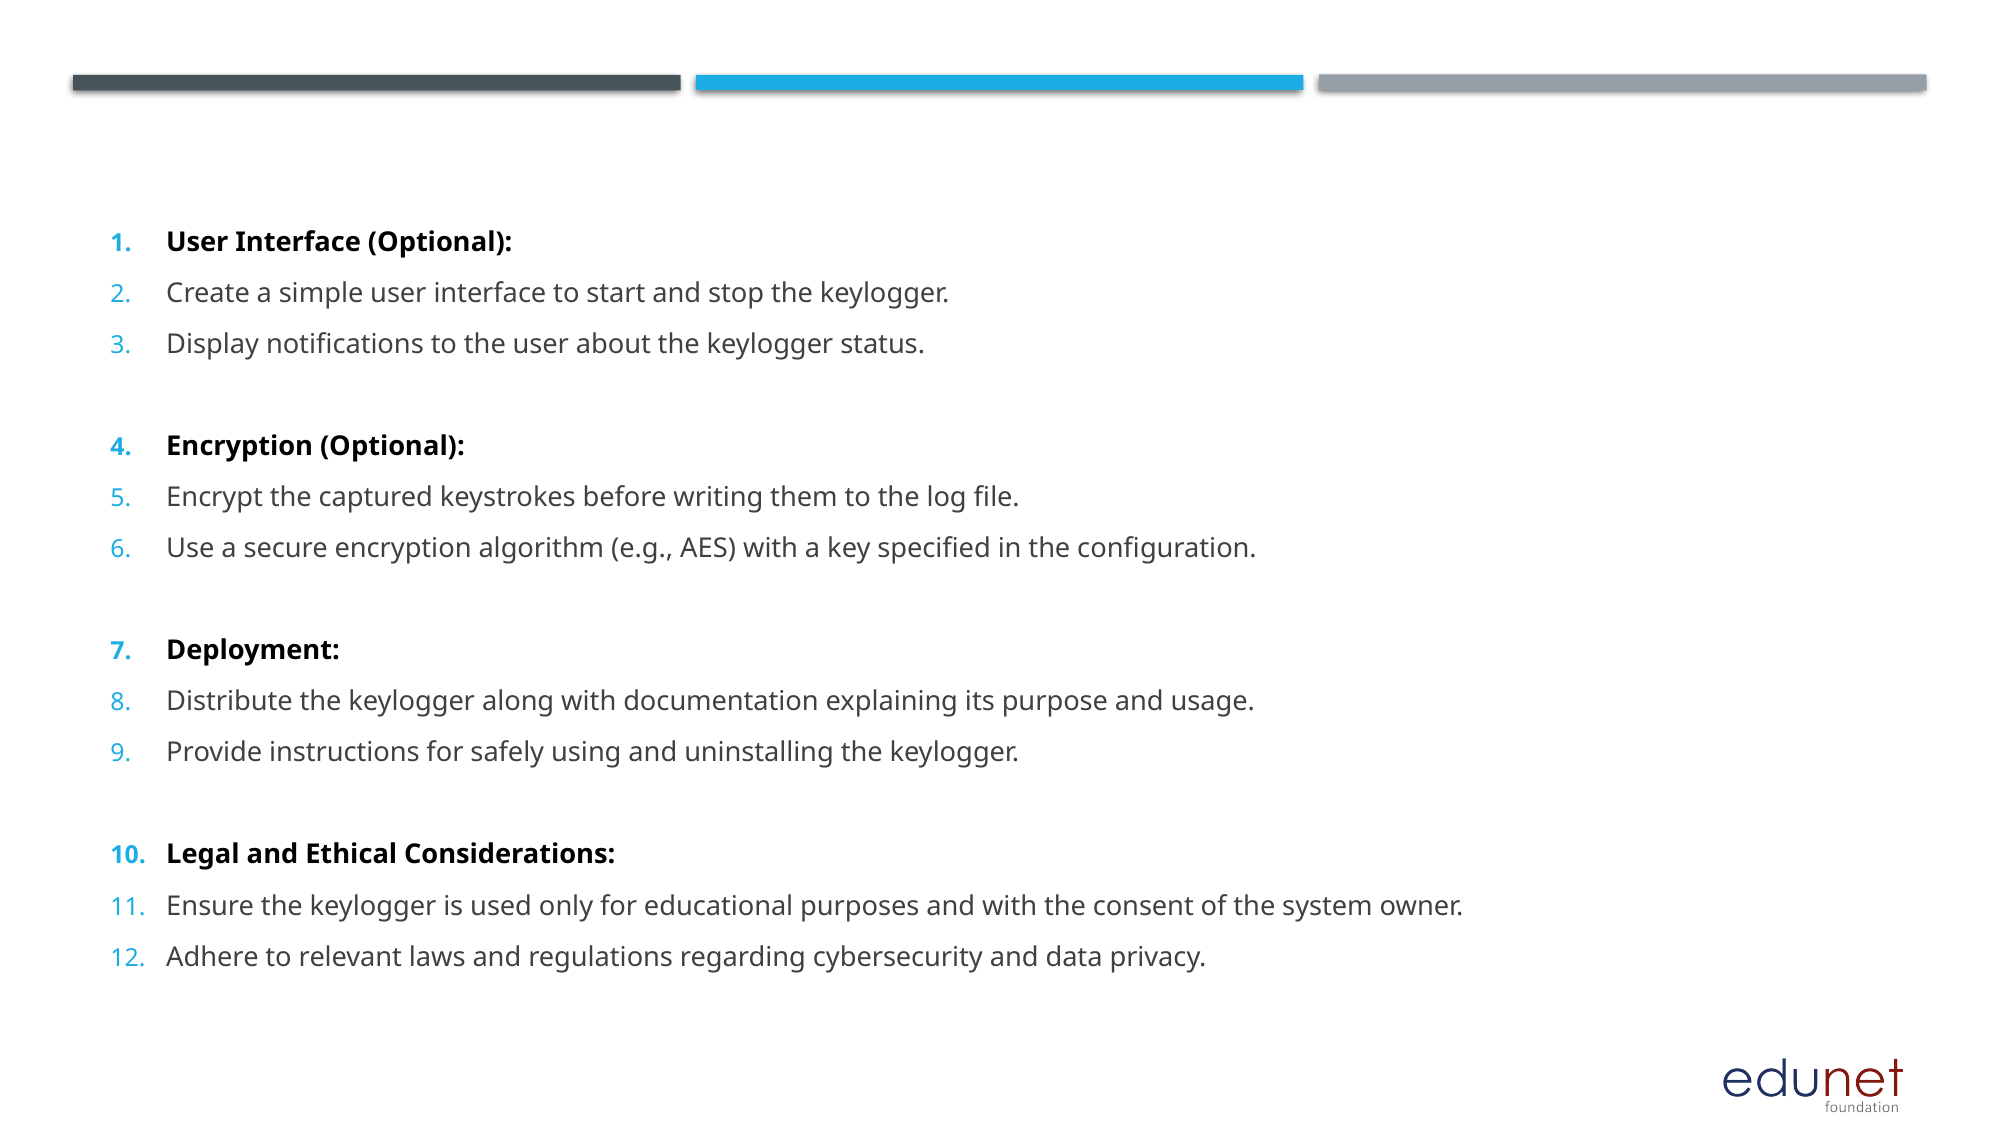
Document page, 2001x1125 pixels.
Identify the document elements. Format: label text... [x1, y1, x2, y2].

list User Interface (Optional): Create a simple user interface to start and stop the keylogger. Display notifications to the user about the keylogger status. Encryption (Optional): Encrypt the captured keystrokes before writing them to the log file. Use a secure encryption algorithm (e.g., AES) with a key specified in the configuration. Deployment: Distribute the keylogger along with documentation explaining its purpose and usage. Provide instructions for safely using and uninstalling the keylogger. Legal and Ethical Considerations: Ensure the keylogger is used only for educational purposes and with the consent of the system owner. Adhere to relevant laws and regulations regarding cybersecurity and data privacy. [95, 213, 1905, 981]
picture [1719, 1056, 1905, 1116]
